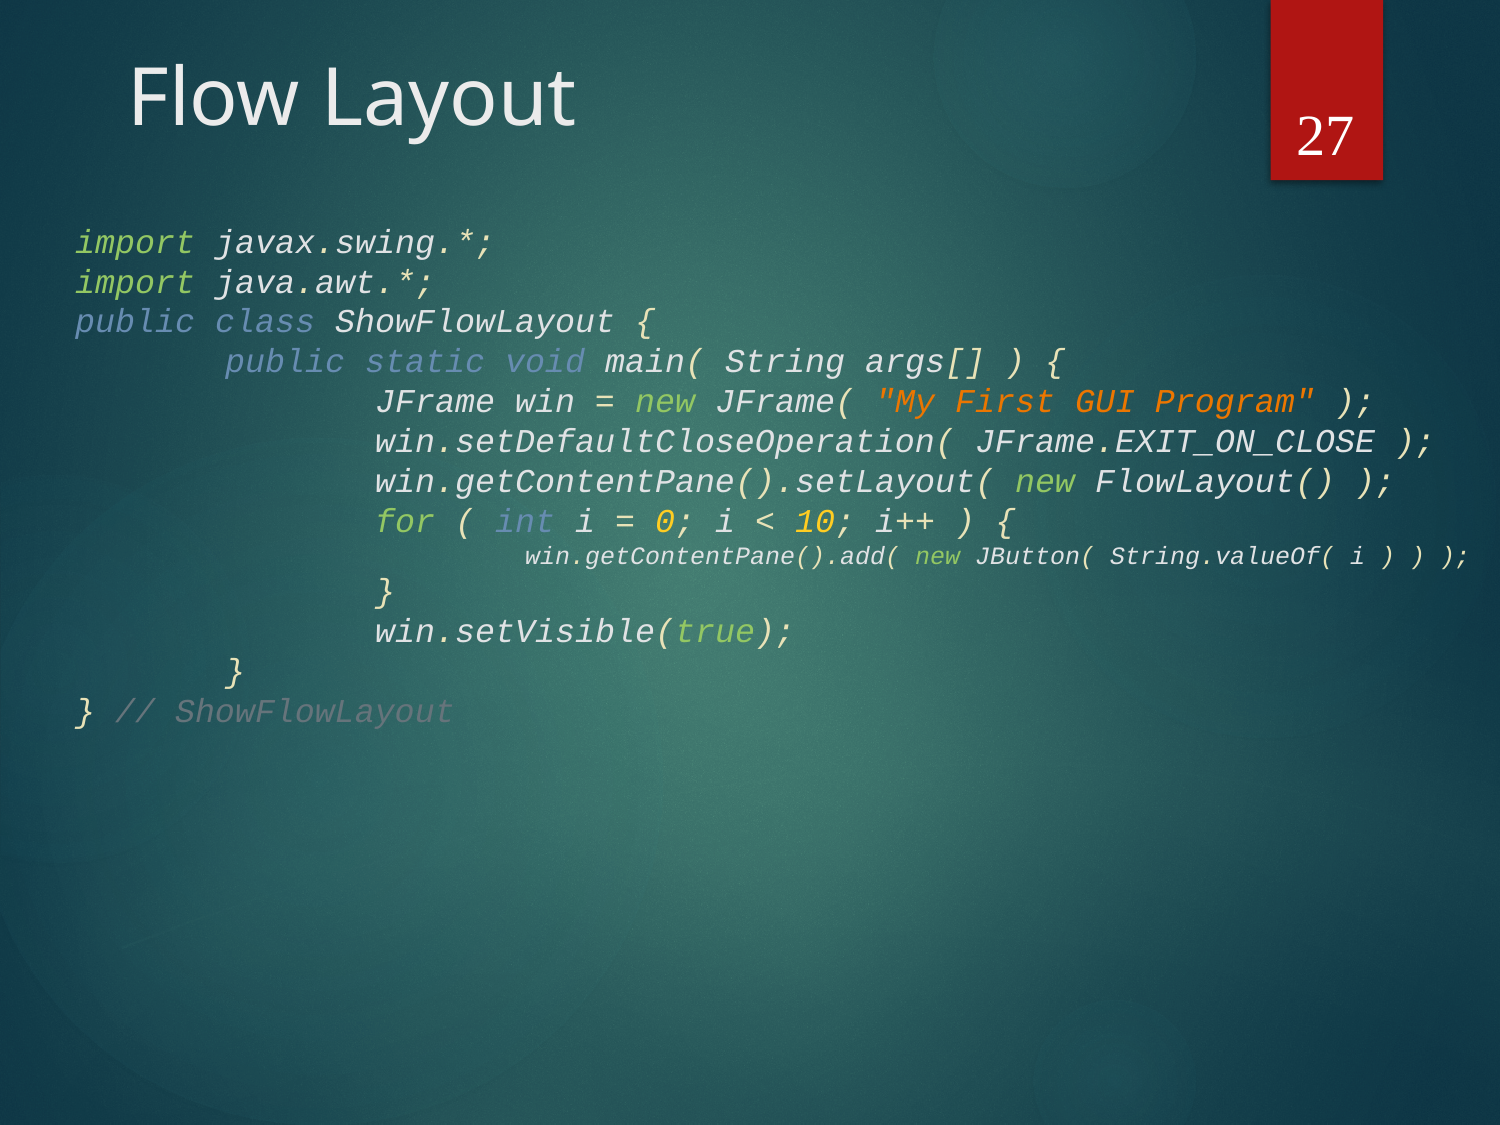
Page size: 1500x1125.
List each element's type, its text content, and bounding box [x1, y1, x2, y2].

slide_number 27 [1273, 48, 1378, 175]
text_box import javax.swing.*; import java.awt.*; public class ShowFlowLayout { public static void main( String args[] ) { JFrame win = new JFrame( "My First GUI Program" ); win.setDefaultCloseOperation( JFrame.EXIT_ON_CLOSE ); win.getContentPane().setLayout( new FlowLayout() ); for ( int i = 0; i < 10; i++ ) { win.getContentPane().add( new JButton( String.valueOf( i ) ) ); } win.setVisible(true); } } // ShowFlowLayout [60, 212, 1486, 737]
title Flow Layout [112, 37, 1388, 150]
